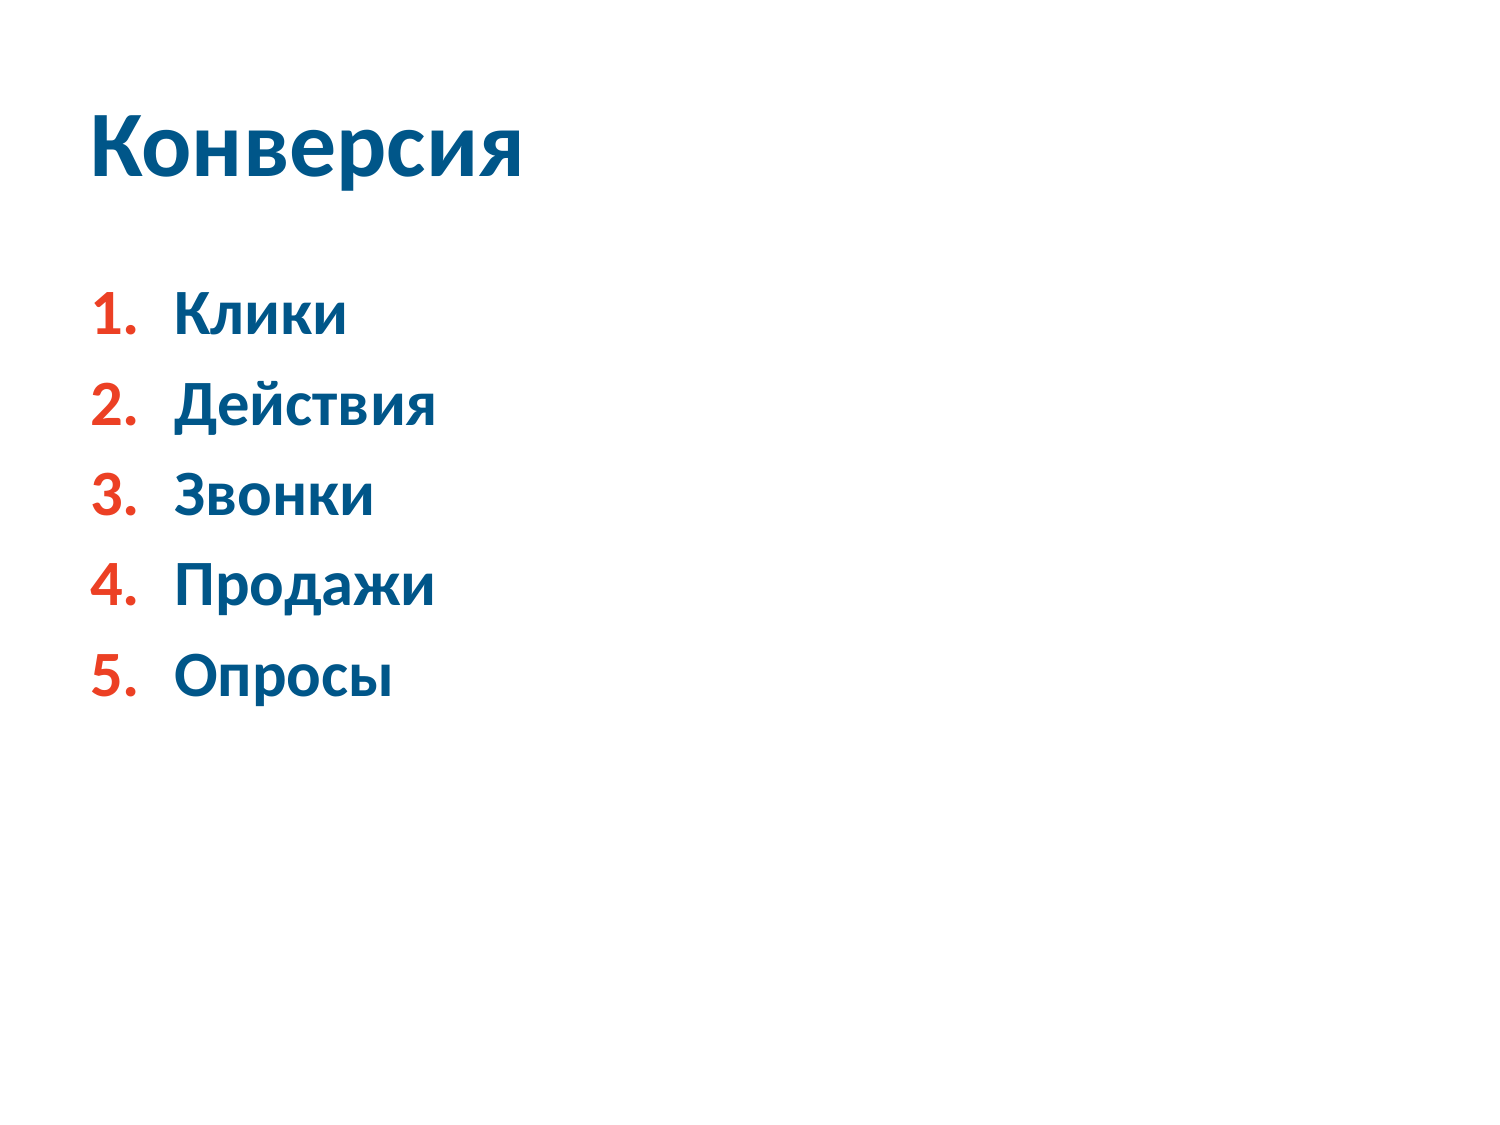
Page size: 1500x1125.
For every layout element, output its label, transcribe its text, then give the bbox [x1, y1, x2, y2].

list Клики Действия Звонки Продажи Опросы [74, 262, 1426, 1006]
title Конверсия [74, 44, 1426, 233]
